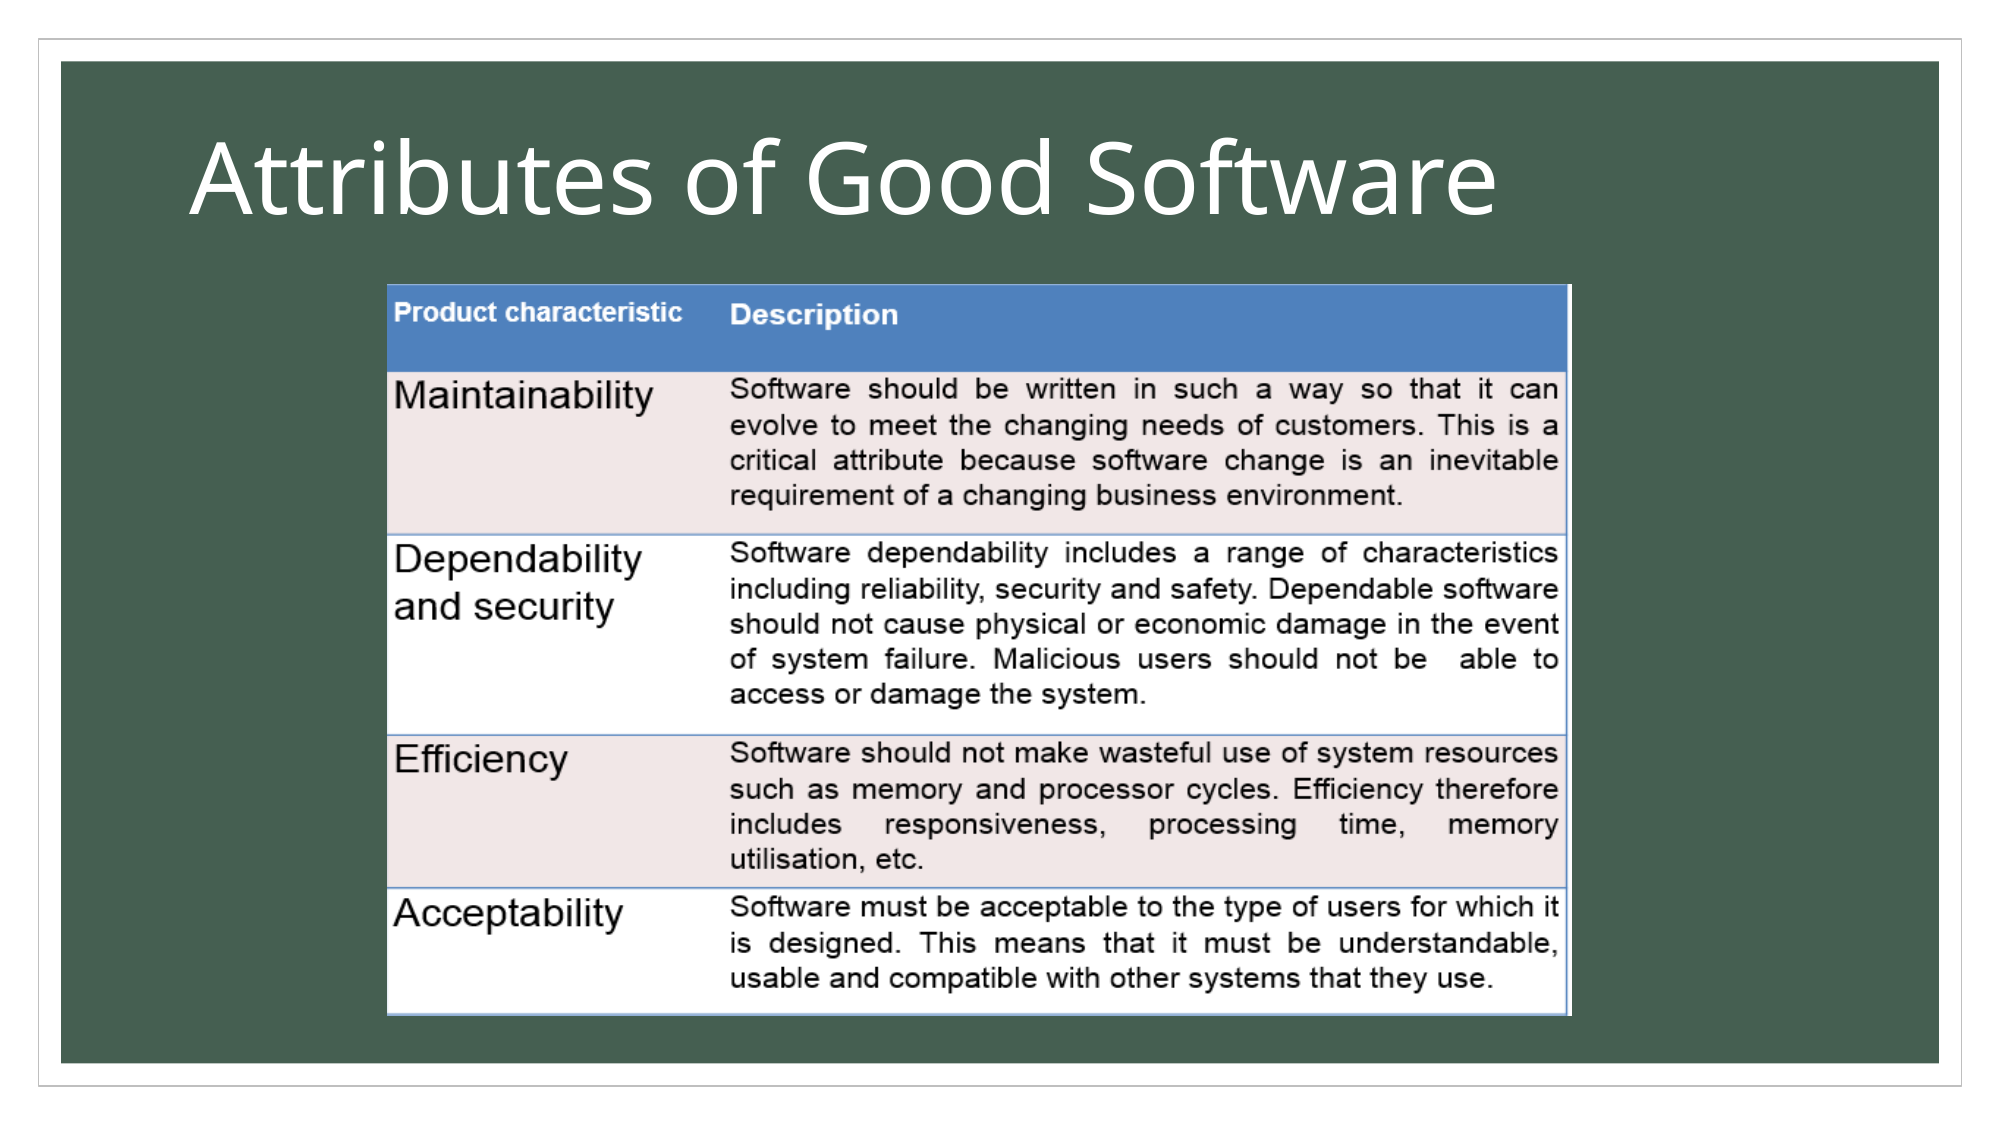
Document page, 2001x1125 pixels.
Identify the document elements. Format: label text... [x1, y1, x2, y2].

title Attributes of Good Software [174, 105, 1825, 259]
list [387, 284, 1573, 1016]
